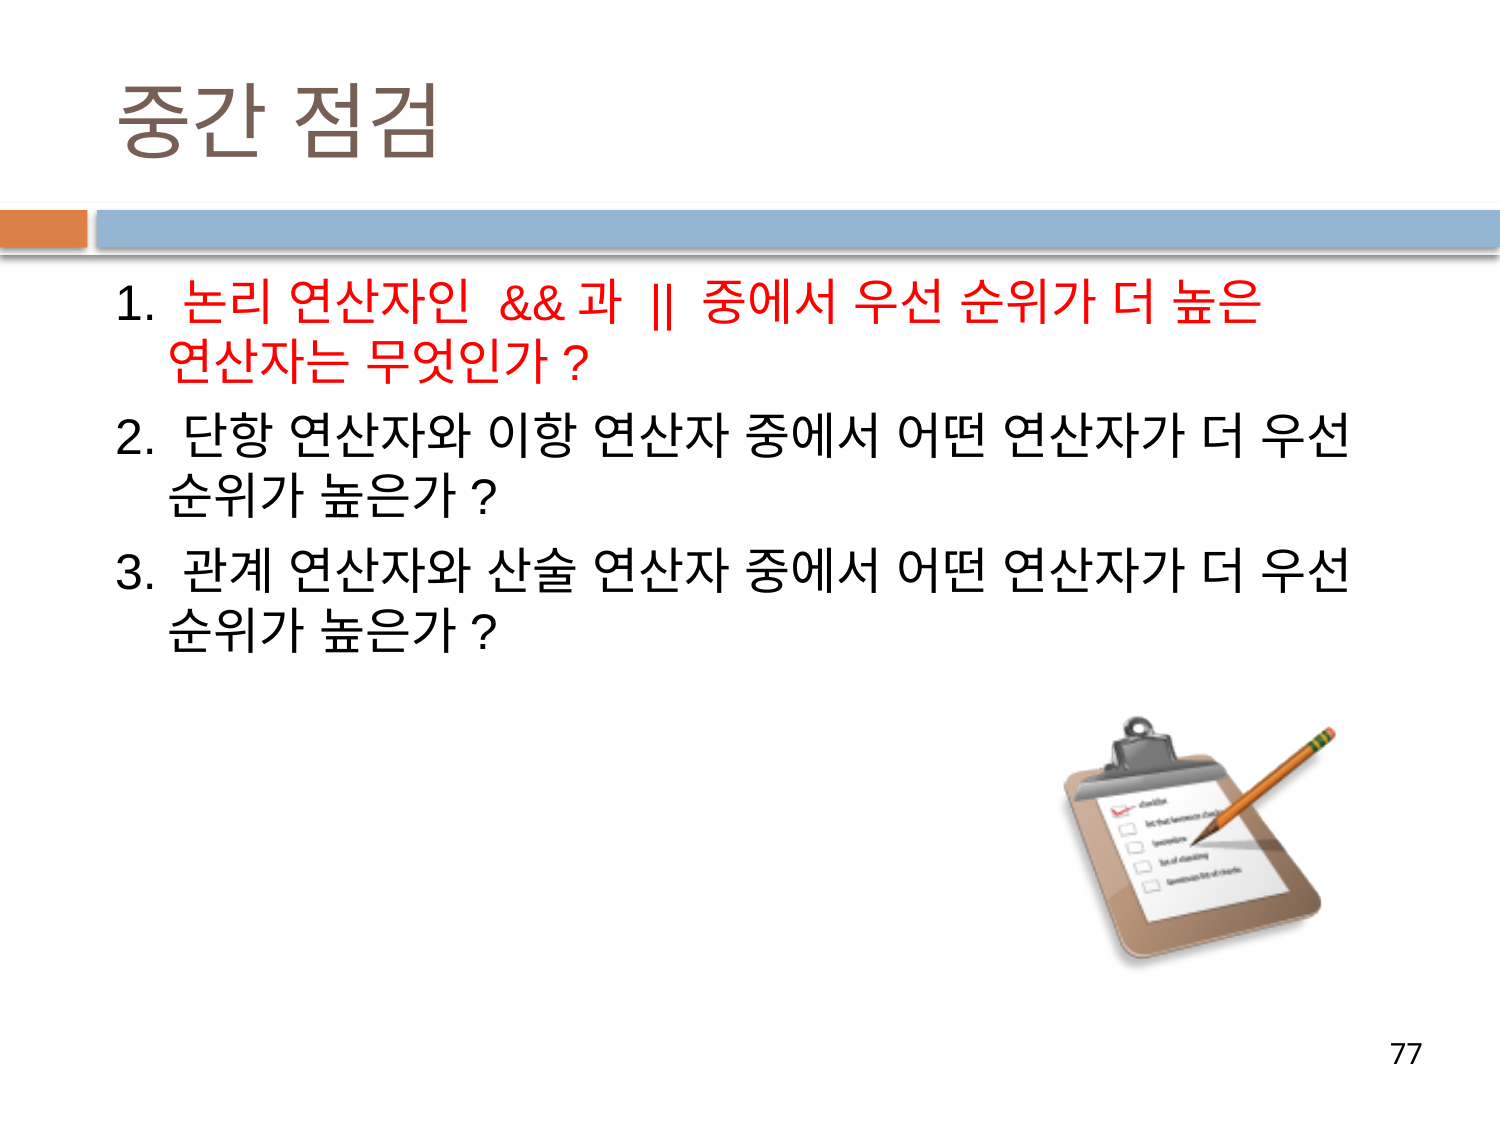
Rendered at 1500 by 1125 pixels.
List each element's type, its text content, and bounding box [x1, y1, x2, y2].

picture [1048, 682, 1349, 984]
title 중간 점검 [100, 37, 1438, 200]
slide_number 77 [1021, 1024, 1438, 1085]
list 1. 논리 연산자인 &&과 || 중에서 우선 순위가 더 높은 연산자는 무엇인가? 2. 단항 연산자와 이항 연산자 중에서 어떤 연산자가 더 우선 순위가 높은가? 3. 관계 연산자와 산술 연산자 중에서 어떤 연산자가 더 우선 순위가 높은가? [100, 499, 1438, 1000]
list 1. 논리 연산자인 &&과 || 중에서 우선 순위가 더 높은 연산자는 무엇인가? 2. 단항 연산자와 이항 연산자 중에서 어떤 연산자가 더 우선 순위가 높은가? 3. 관계 연산자와 산술 연산자 중에서 어떤 연산자가 더 우선 순위가 높은가? [100, 262, 1438, 498]
